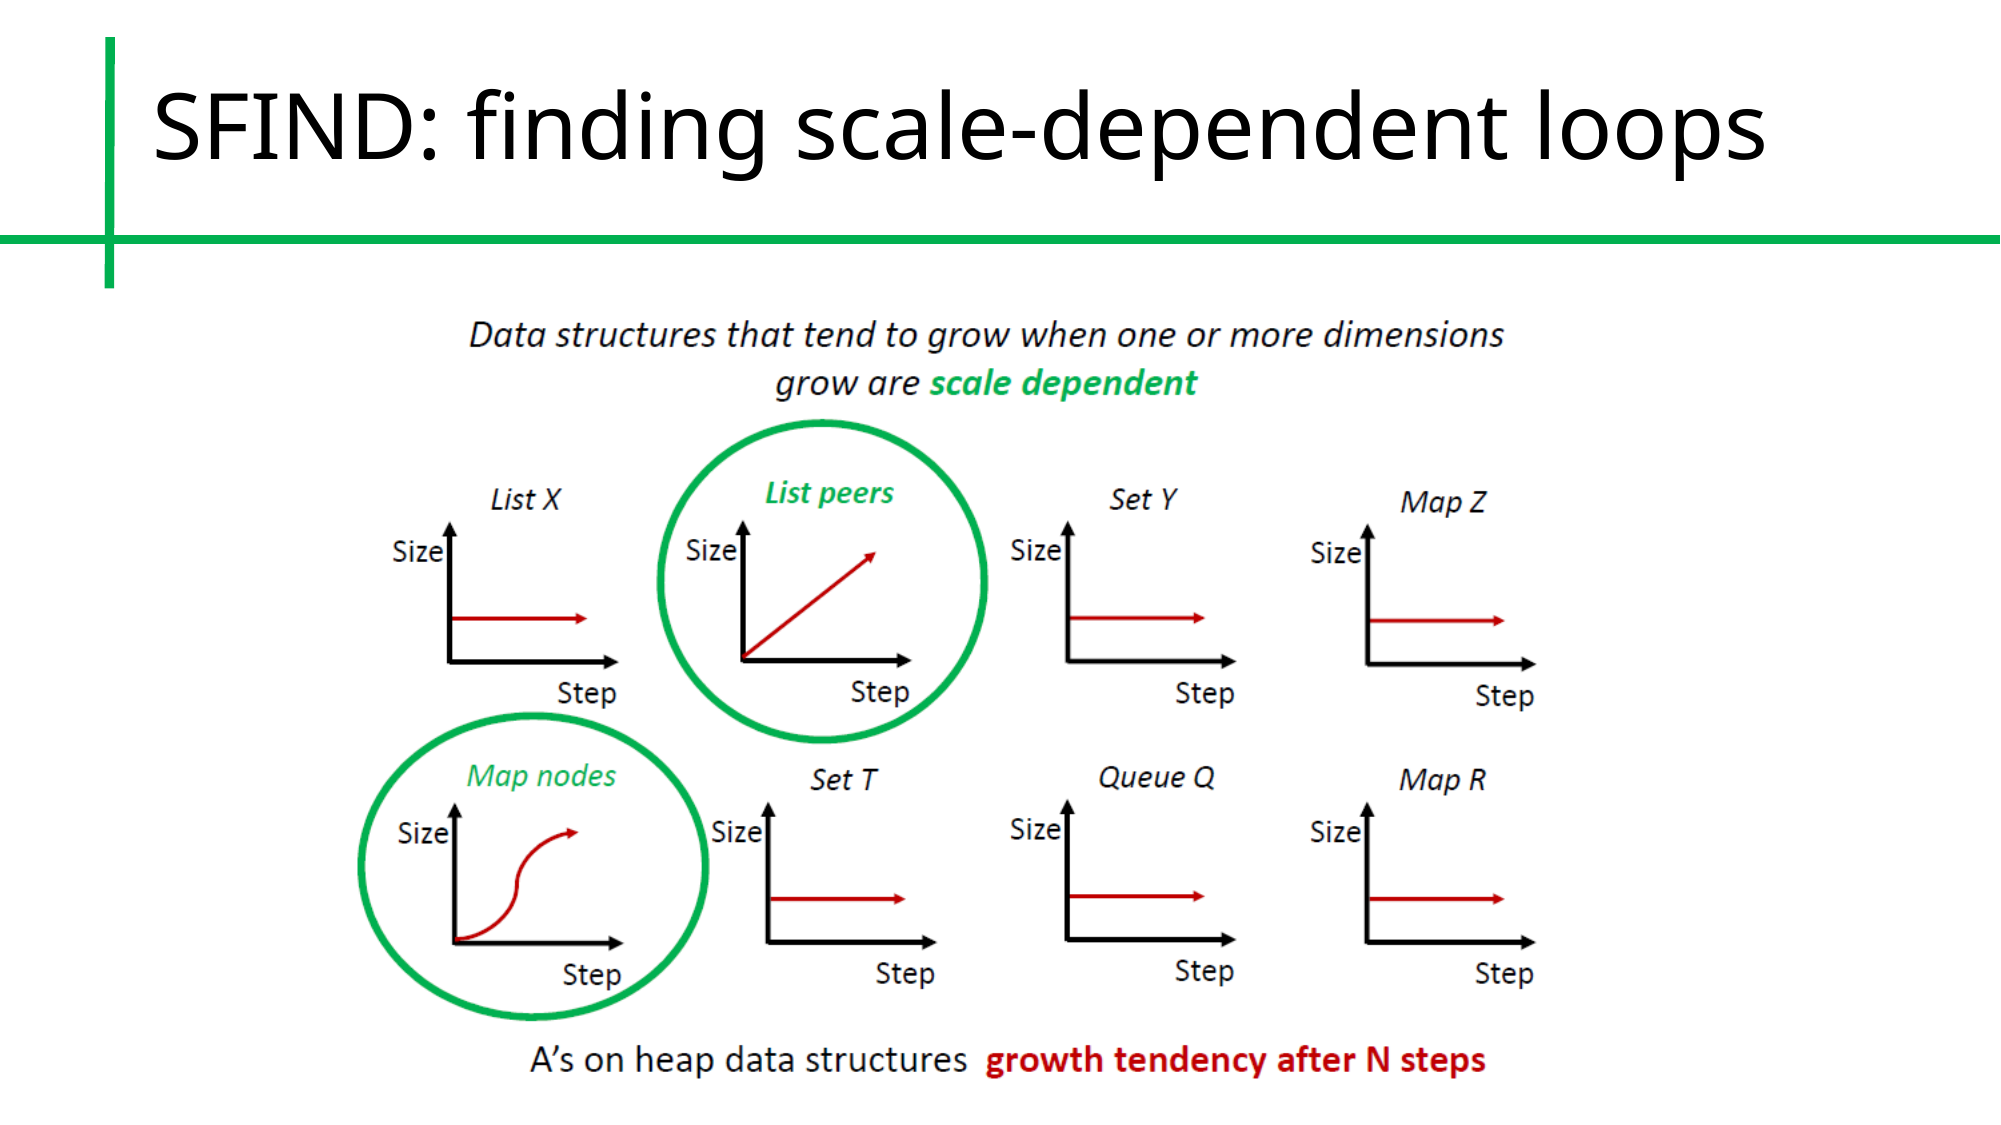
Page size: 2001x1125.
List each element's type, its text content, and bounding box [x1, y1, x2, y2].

picture [287, 283, 1713, 1104]
title SFIND: finding scale-dependent loops [137, 21, 1863, 239]
